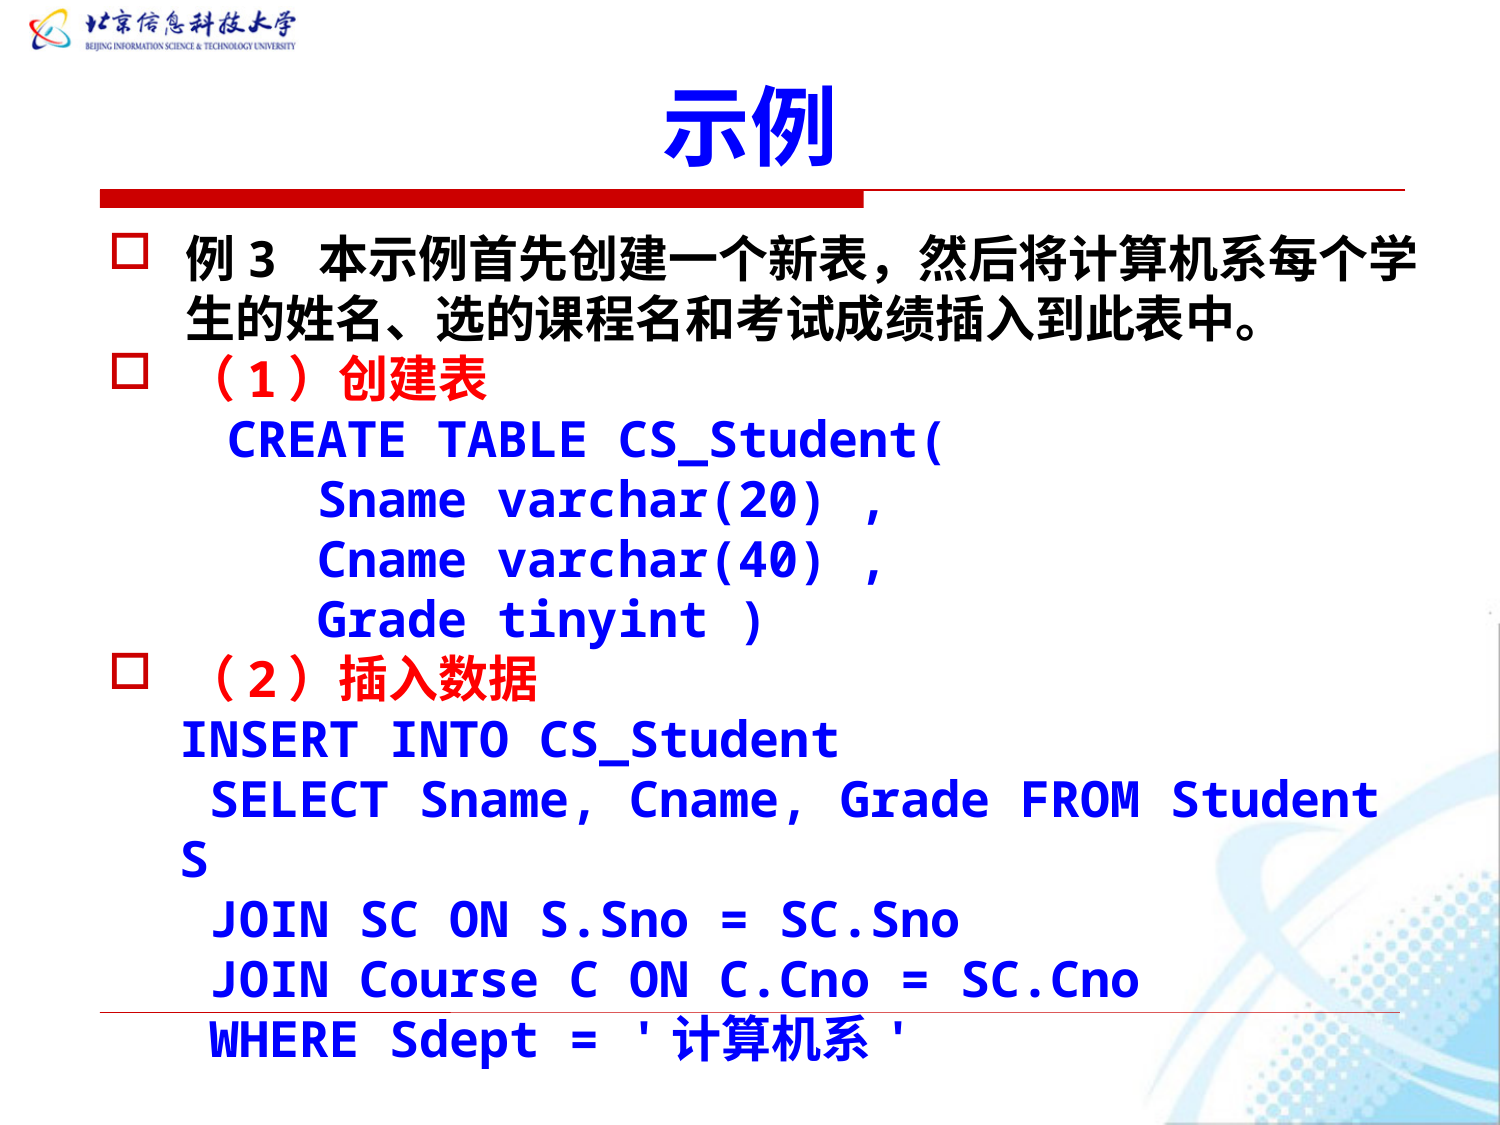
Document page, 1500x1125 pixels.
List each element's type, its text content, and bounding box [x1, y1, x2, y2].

picture [0, 0, 1500, 1125]
list 例3 本示例首先创建一个新表，然后将计算机系每个学生的姓名、选的课程名和考试成绩插入到此表中。 （1）创建表 CREATE TABLE CS_Student( Sname varchar(20) , Cname varchar(40) , Grade tinyint ) （2）插入数据 INSERT INTO CS_Student SELECT Sname, Cname, Grade FROM Student S JOIN SC ON S.Sno = SC.Sno JOIN Course C ON C.Cno = SC.Cno WHERE Sdept = '计算机系' [92, 219, 1436, 1000]
slide_number [1074, 1024, 1401, 1103]
title 示例 [93, 49, 1407, 185]
slide_number [99, 1024, 432, 1103]
